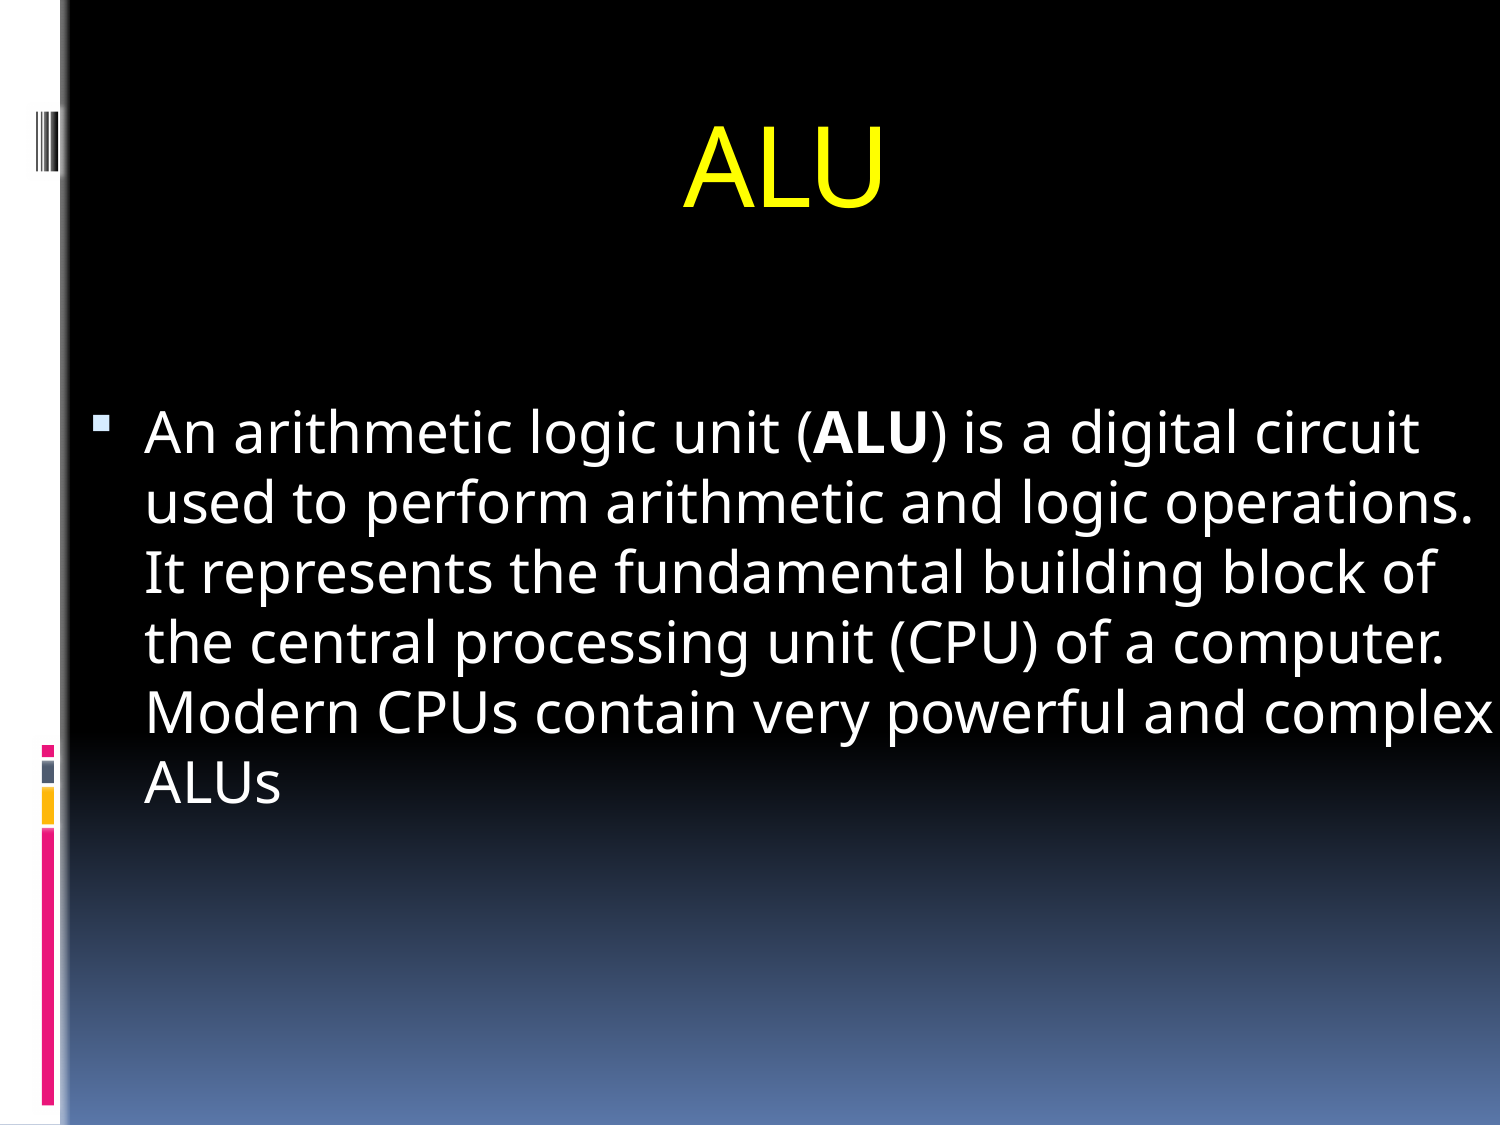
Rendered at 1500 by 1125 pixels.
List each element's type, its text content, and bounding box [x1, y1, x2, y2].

text_box An arithmetic logic unit (ALU) is a digital circuit used to perform arithmetic and logic operations. It represents the fundamental building block of the central processing unit (CPU) of a computer. Modern CPUs contain very powerful and complex ALUs [62, 387, 1500, 788]
text_box ALU [149, 87, 1425, 250]
